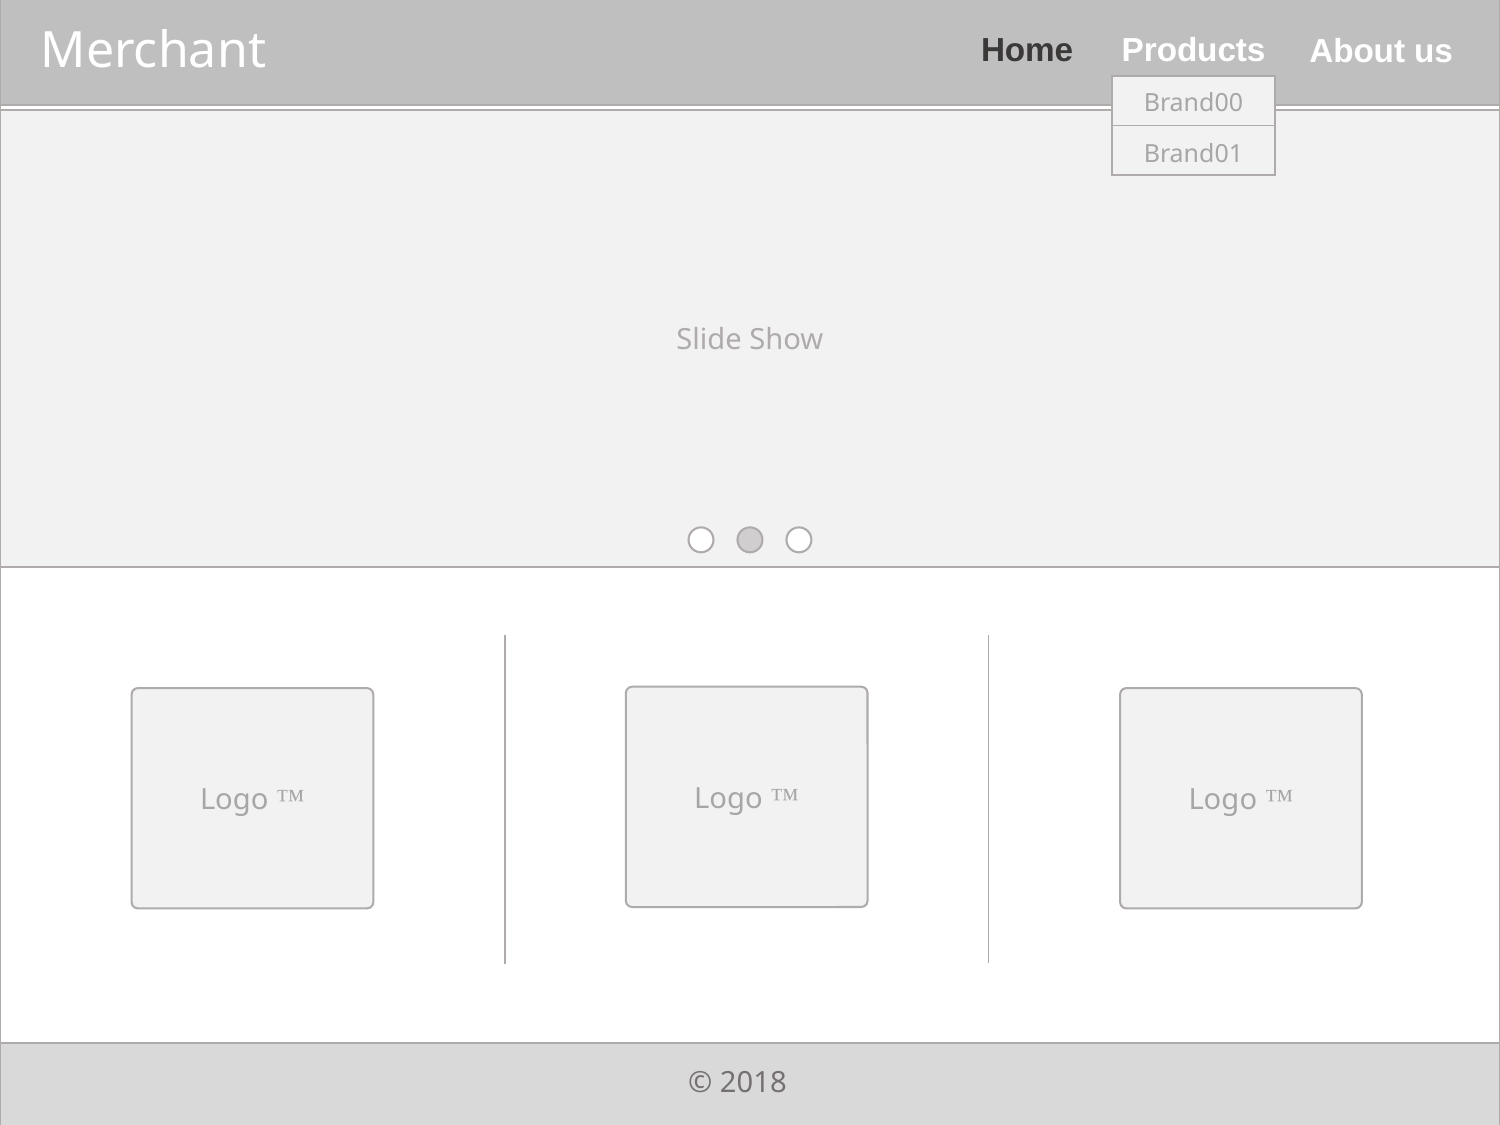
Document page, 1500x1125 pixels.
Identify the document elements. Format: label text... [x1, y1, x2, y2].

text_box Brand01 [1051, 129, 1336, 175]
text_box © 2018 [595, 1056, 880, 1107]
text_box [0, 568, 1500, 1042]
text_box [0, 1042, 1500, 1125]
text_box Merchant [26, 10, 311, 86]
text_box [130, 687, 375, 772]
text_box About us [1238, 21, 1500, 77]
text_box [0, 109, 1500, 568]
text_box [0, 0, 1500, 106]
text_box Brand00 [1051, 78, 1336, 124]
text_box Logo ™ [110, 772, 395, 823]
text_box [1119, 687, 1363, 772]
text_box [1119, 823, 1363, 910]
text_box Logo ™ [1098, 772, 1384, 823]
text_box Home [884, 20, 1051, 76]
text_box [736, 526, 764, 554]
text_box [130, 823, 375, 910]
text_box [624, 822, 869, 909]
text_box Logo ™ [604, 771, 890, 822]
text_box [687, 526, 715, 554]
text_box Products [1051, 20, 1336, 76]
text_box [785, 526, 813, 554]
text_box Slide Show [607, 312, 893, 363]
text_box [624, 685, 869, 771]
